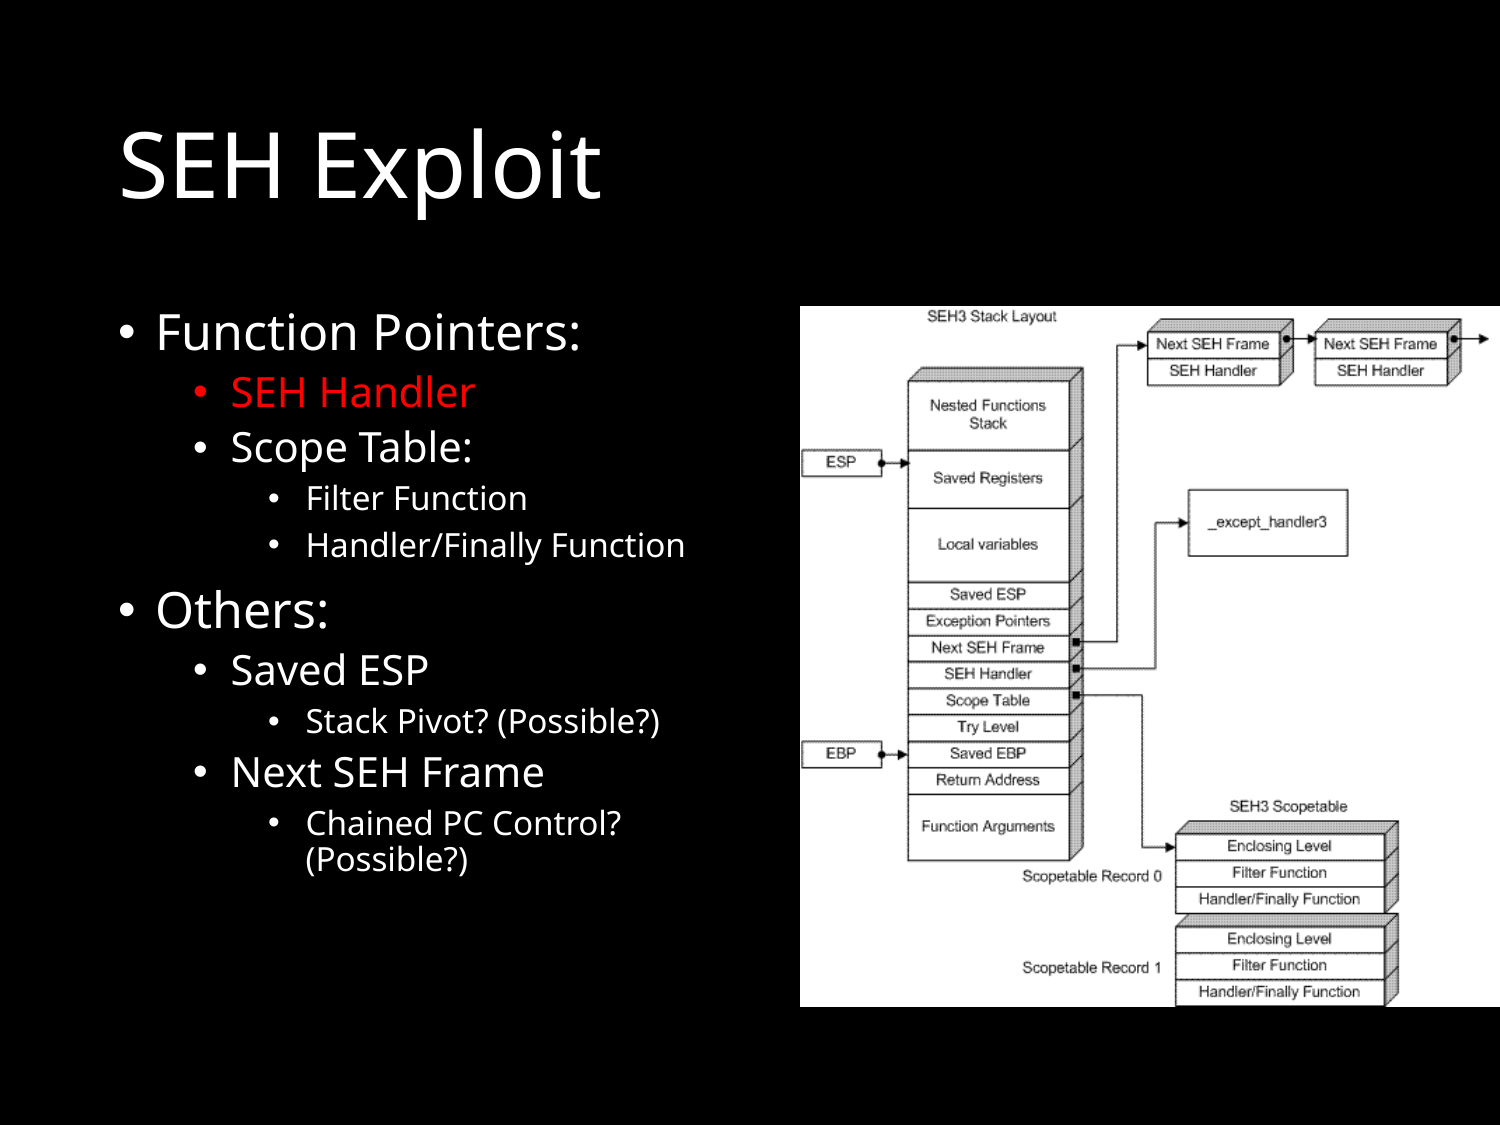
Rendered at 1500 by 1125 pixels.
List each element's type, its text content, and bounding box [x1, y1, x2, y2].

picture [800, 306, 1500, 1007]
title SEH Exploit [103, 59, 1397, 278]
list Function Pointers: SEH Handler Scope Table: Filter Function Handler/Finally Function Others: Saved ESP Stack Pivot? (Possible?) Next SEH Frame Chained PC Control? (Possible?) [103, 299, 801, 1014]
